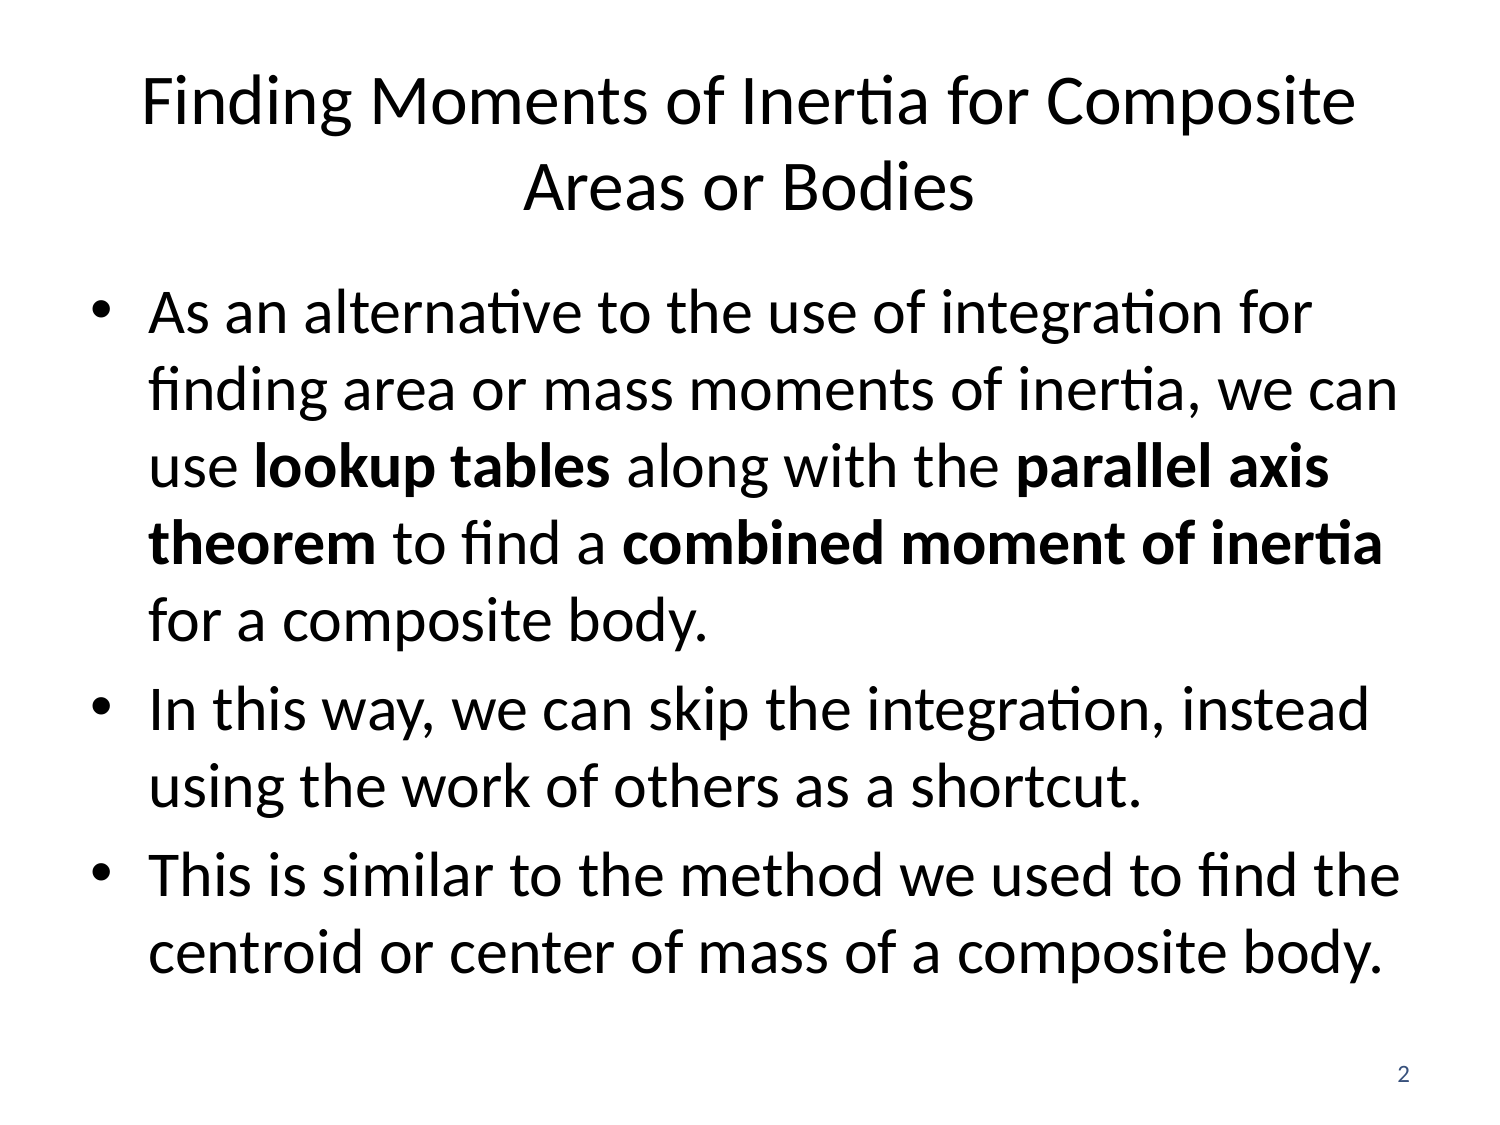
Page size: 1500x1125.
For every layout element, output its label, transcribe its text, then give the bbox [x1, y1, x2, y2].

list As an alternative to the use of integration for finding area or mass moments of inertia, we can use lookup tables along with the parallel axis theorem to find a combined moment of inertia for a composite body. In this way, we can skip the integration, instead using the work of others as a shortcut. This is similar to the method we used to find the centroid or center of mass of a composite body. [75, 262, 1425, 1005]
title Finding Moments of Inertia for Composite Areas or Bodies [75, 45, 1425, 233]
slide_number 2 [1074, 1042, 1425, 1103]
